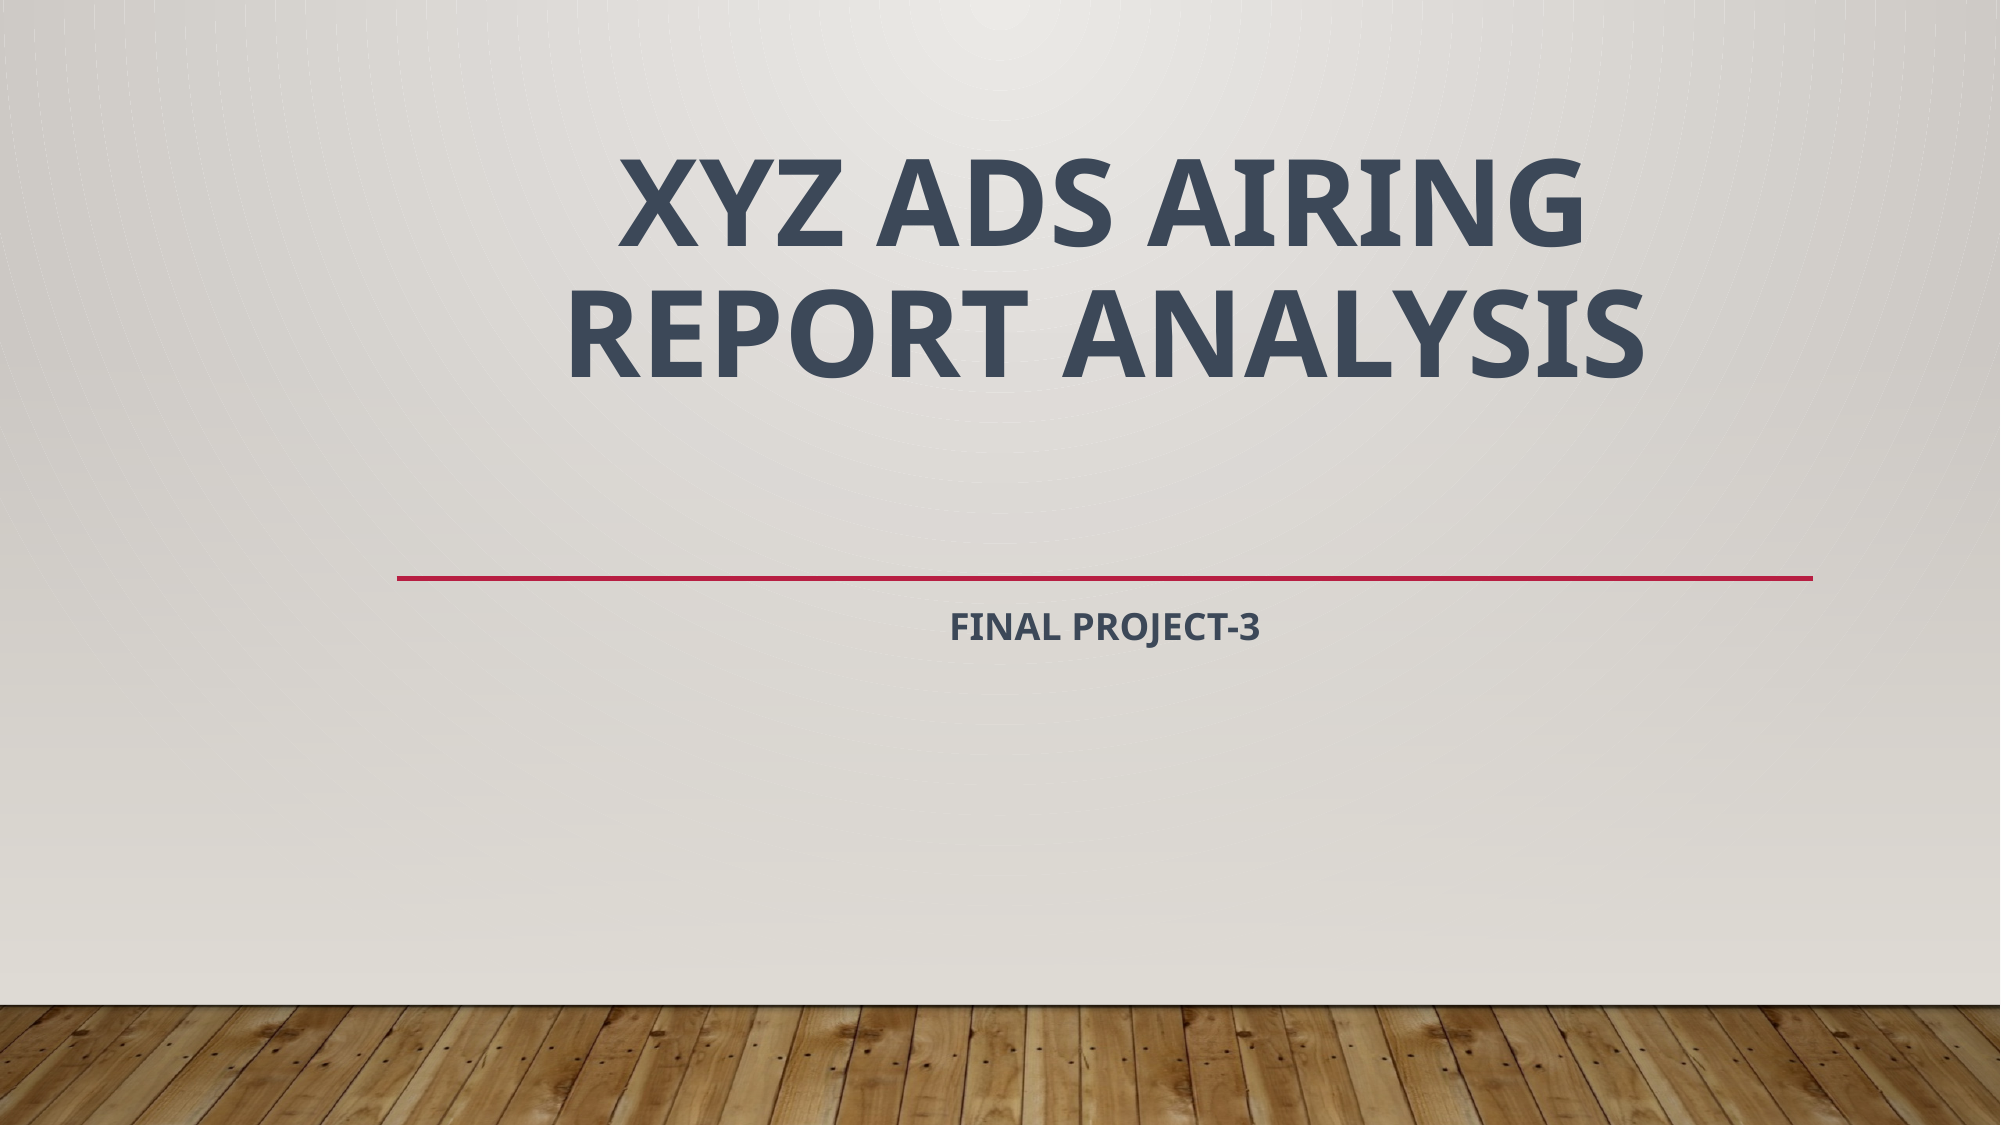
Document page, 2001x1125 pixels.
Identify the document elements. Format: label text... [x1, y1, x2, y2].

picture [0, 1005, 2000, 1125]
title XYZ Ads Airing Report Analysis [396, 131, 1814, 549]
subtitle Final Project-3 [396, 579, 1814, 740]
